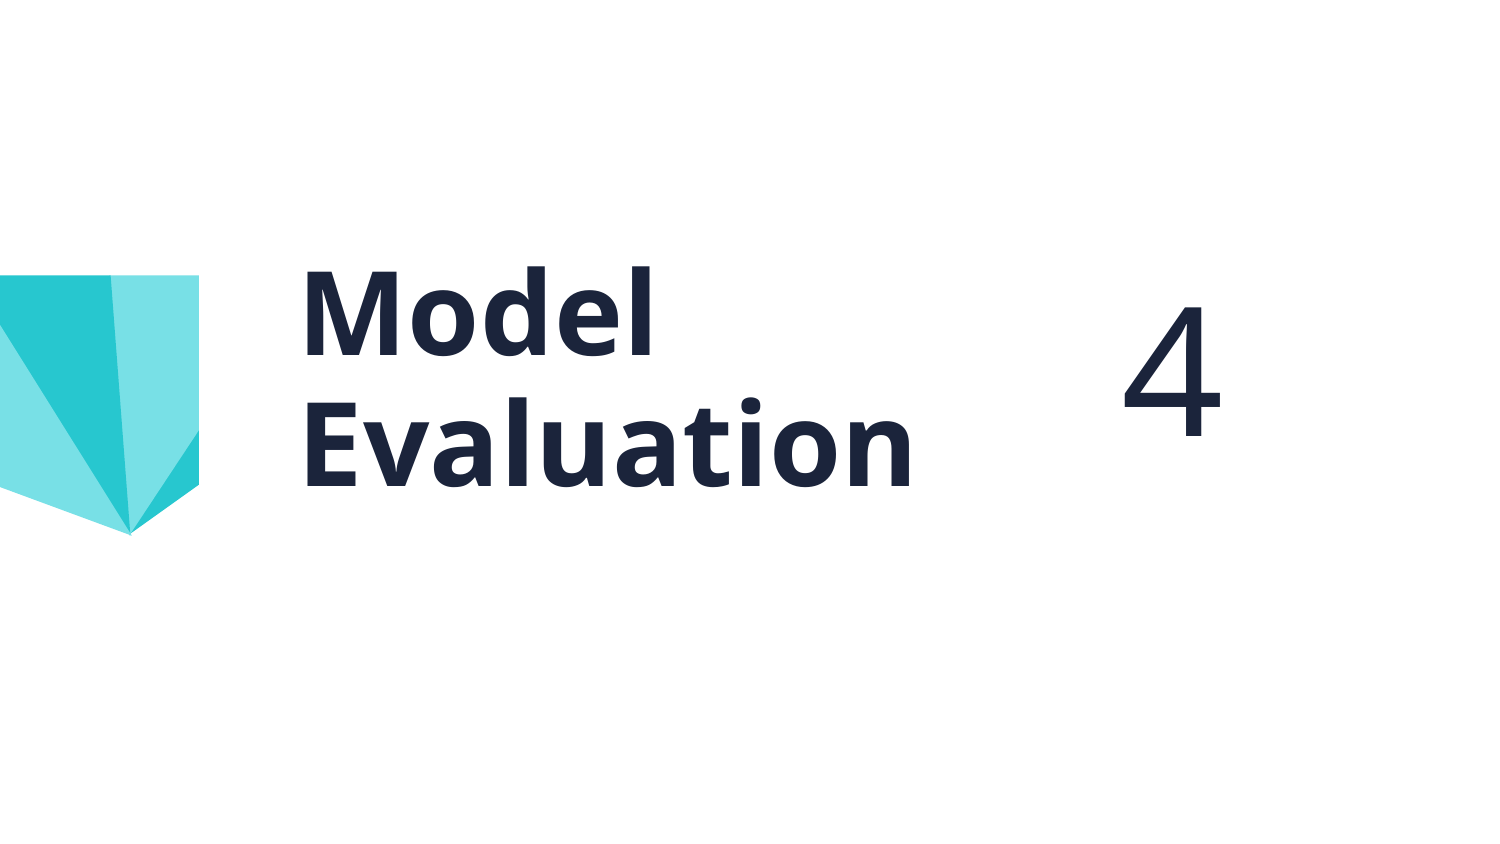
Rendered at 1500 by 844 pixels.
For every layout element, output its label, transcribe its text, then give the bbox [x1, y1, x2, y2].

text_box 4 [1116, 254, 1233, 478]
text_box Model Evaluation [292, 248, 1116, 480]
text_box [0, 275, 200, 537]
